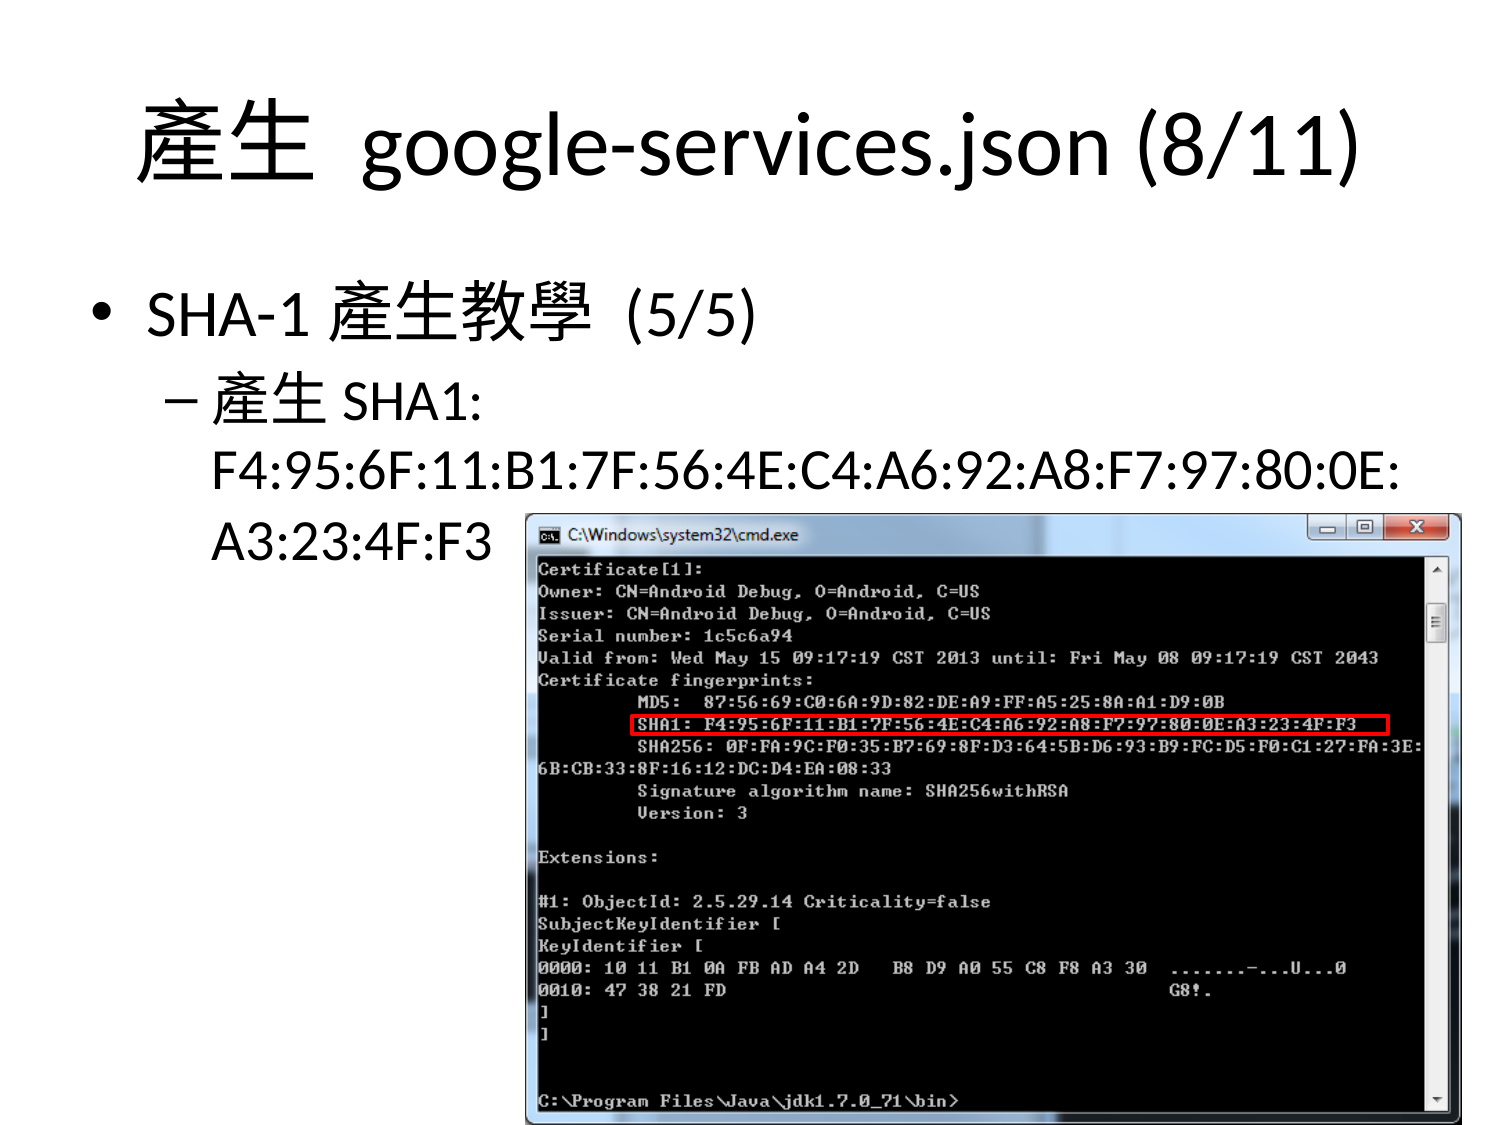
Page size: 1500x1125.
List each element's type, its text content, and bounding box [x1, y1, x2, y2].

list SHA-1產生教學 (5/5) 產生SHA1: F4:95:6F:11:B1:7F:56:4E:C4:A6:92:A8:F7:97:80:0E:A3:23:4F:F3 [75, 262, 1425, 1005]
title 產生 google-services.json (8/11) [75, 45, 1425, 233]
picture [525, 513, 1463, 1125]
